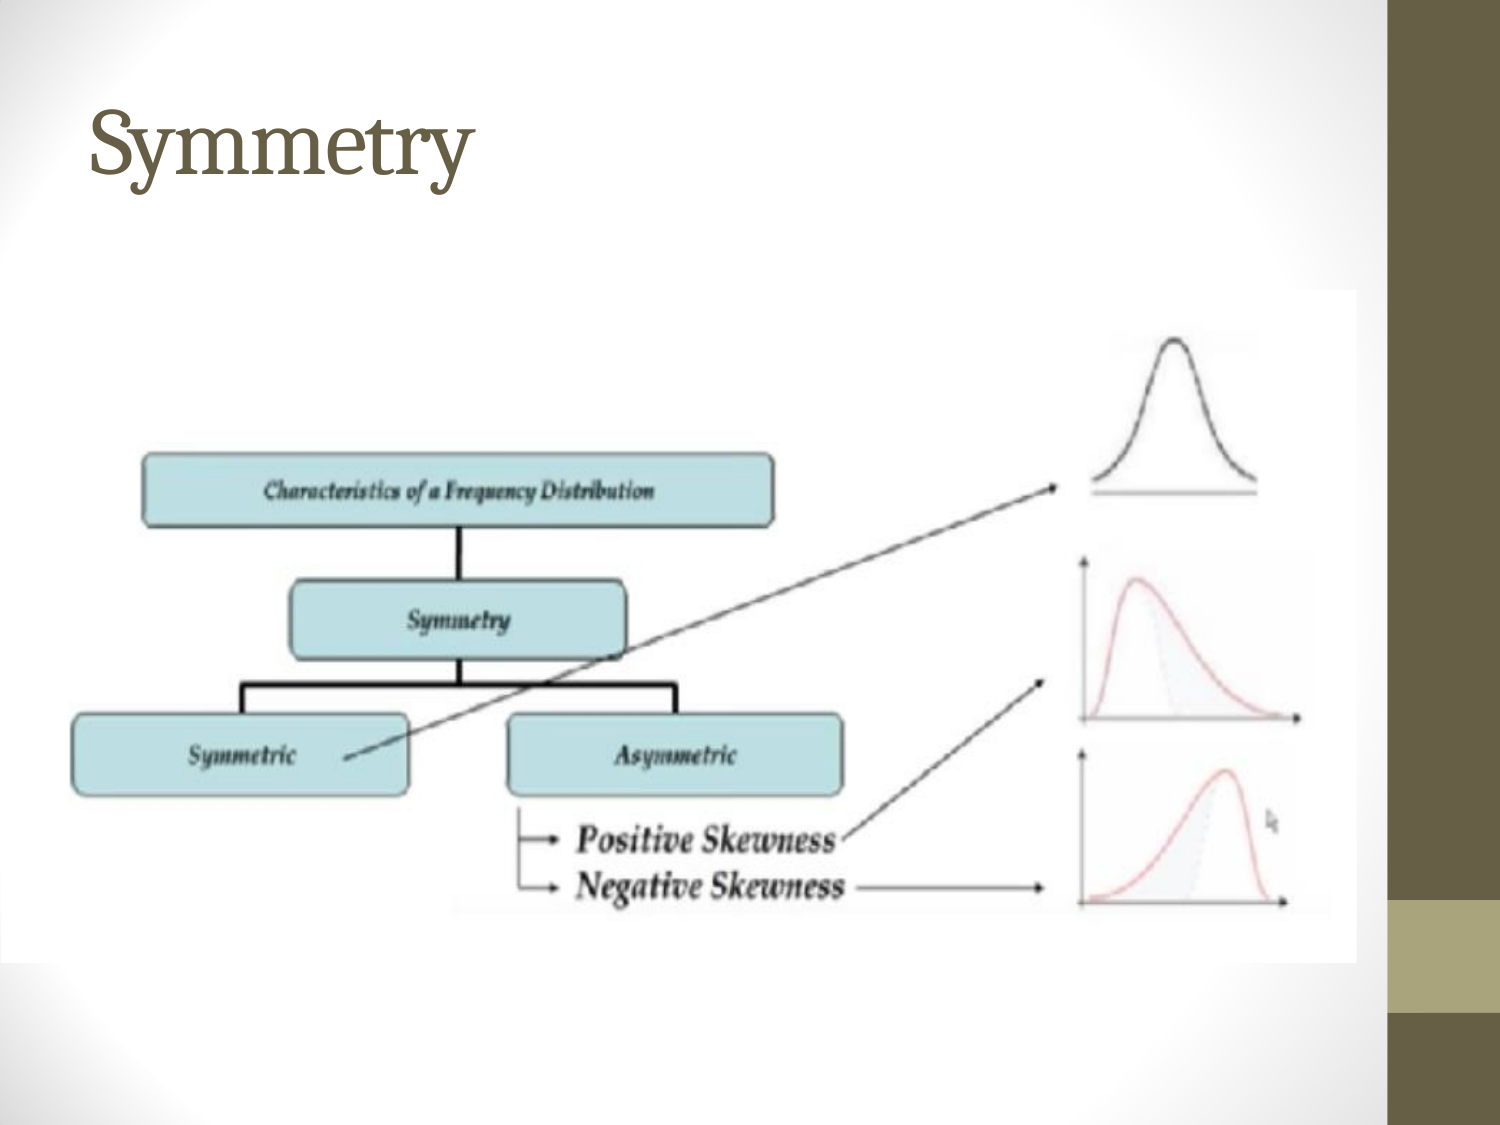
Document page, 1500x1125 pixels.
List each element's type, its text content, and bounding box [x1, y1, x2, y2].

picture [0, 0, 1387, 1125]
title Symmetry [87, 76, 499, 267]
text_box [0, 290, 1357, 963]
